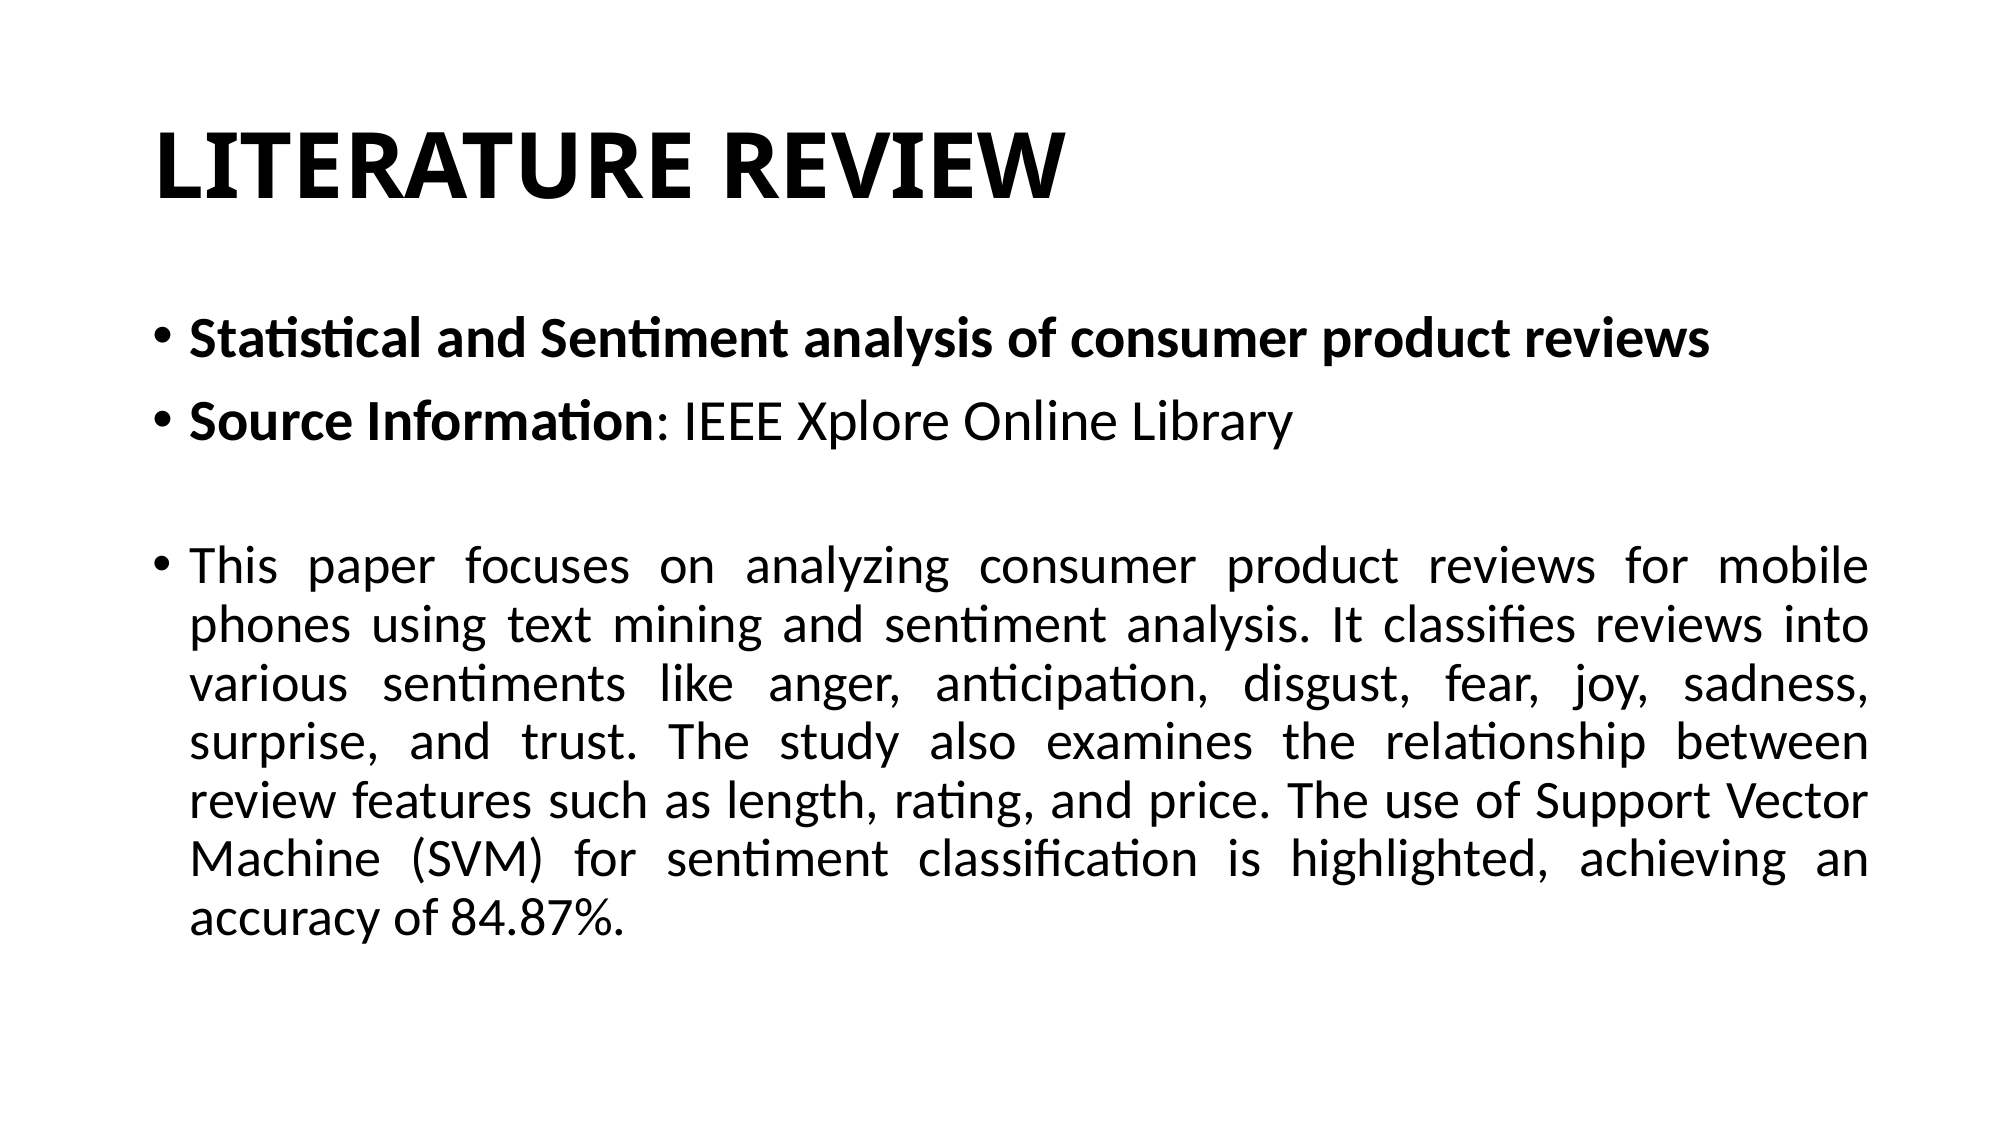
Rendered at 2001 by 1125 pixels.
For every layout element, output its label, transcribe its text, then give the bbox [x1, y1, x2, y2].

title LITERATURE REVIEW [137, 59, 1863, 278]
list Statistical and Sentiment analysis of consumer product reviews Source Information: IEEE Xplore Online Library This paper focuses on analyzing consumer product reviews for mobile phones using text mining and sentiment analysis. It classifies reviews into various sentiments like anger, anticipation, disgust, fear, joy, sadness, surprise, and trust. The study also examines the relationship between review features such as length, rating, and price. The use of Support Vector Machine (SVM) for sentiment classification is highlighted, achieving an accuracy of 84.87%. [137, 299, 1889, 1014]
